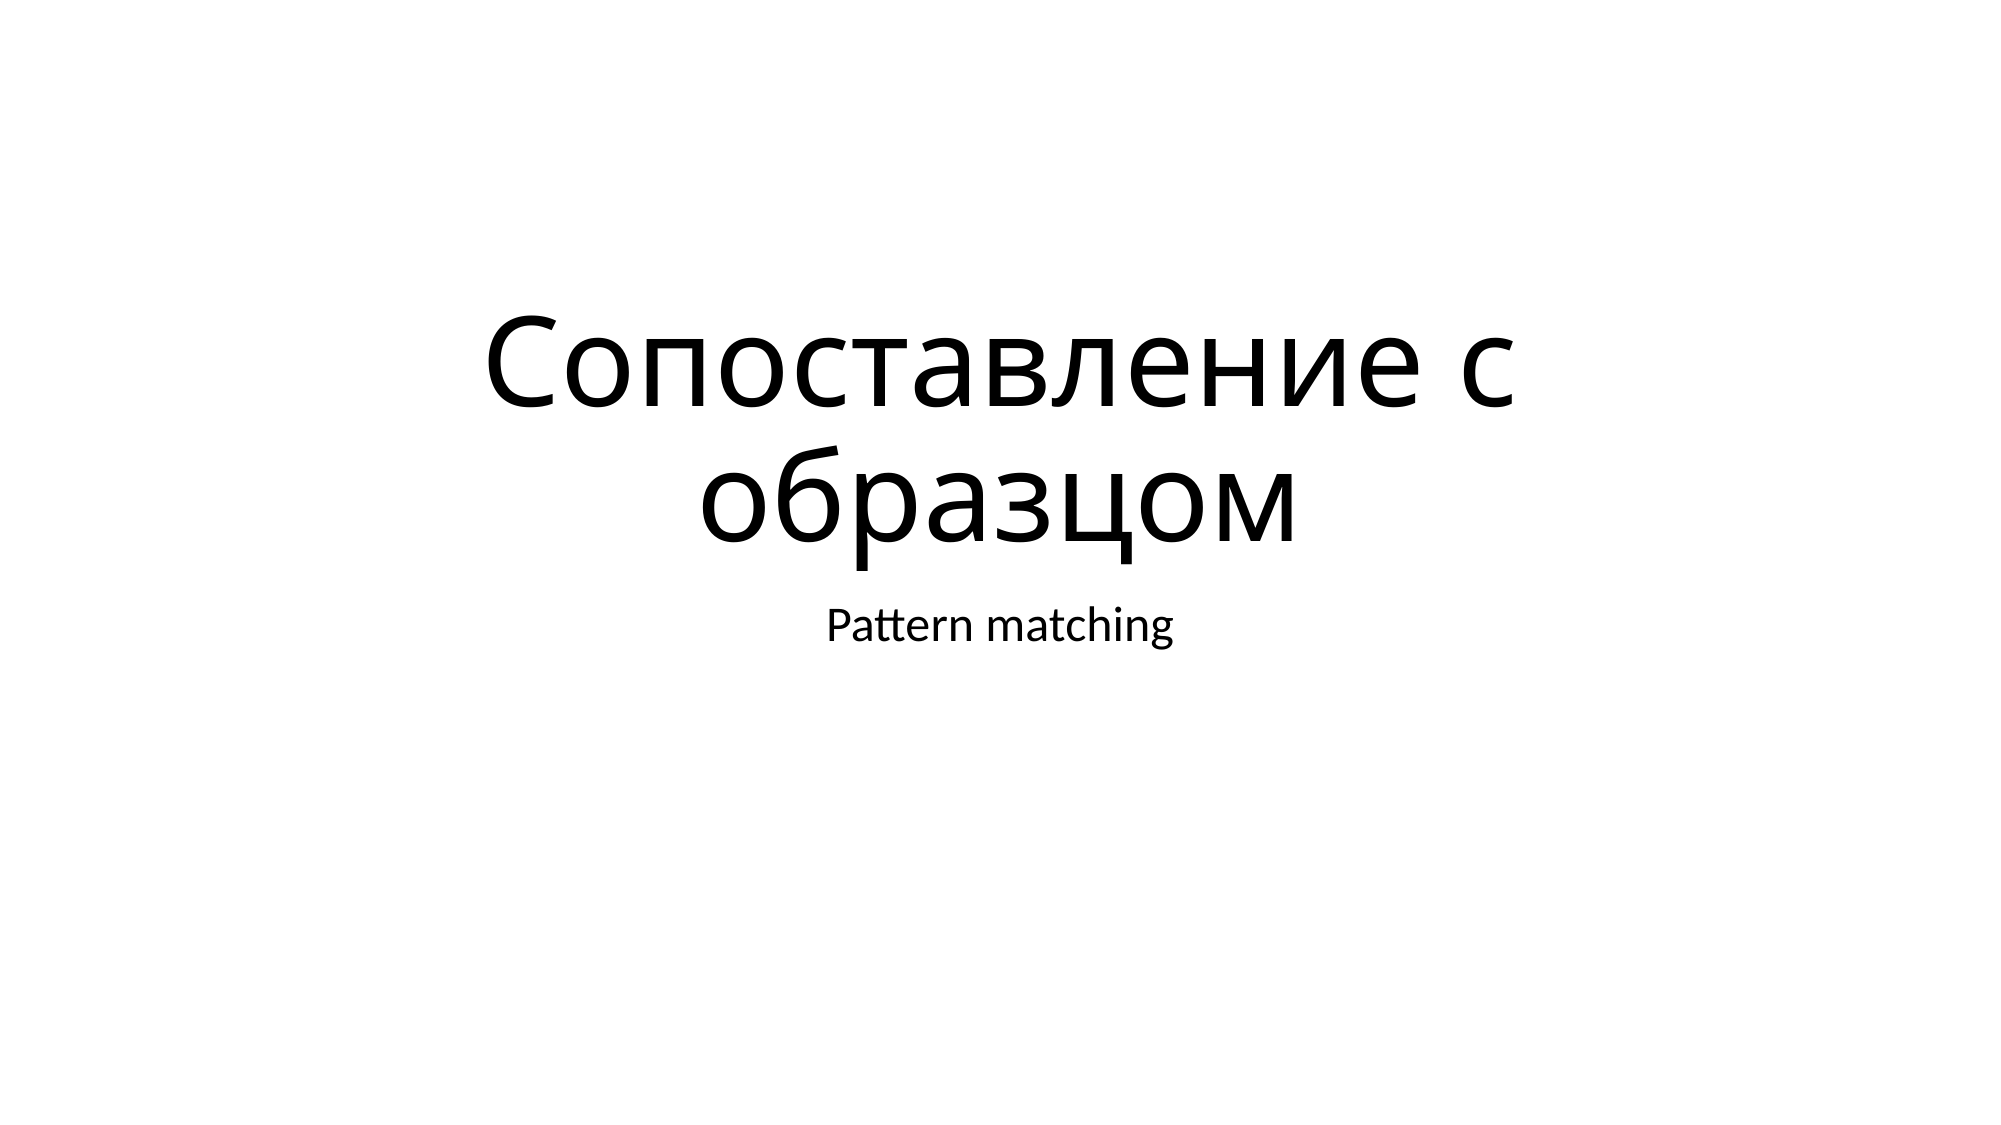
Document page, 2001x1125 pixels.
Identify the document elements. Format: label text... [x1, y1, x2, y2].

title Сопоставление с образцом [249, 184, 1750, 576]
subtitle Pattern matching [249, 590, 1750, 863]
